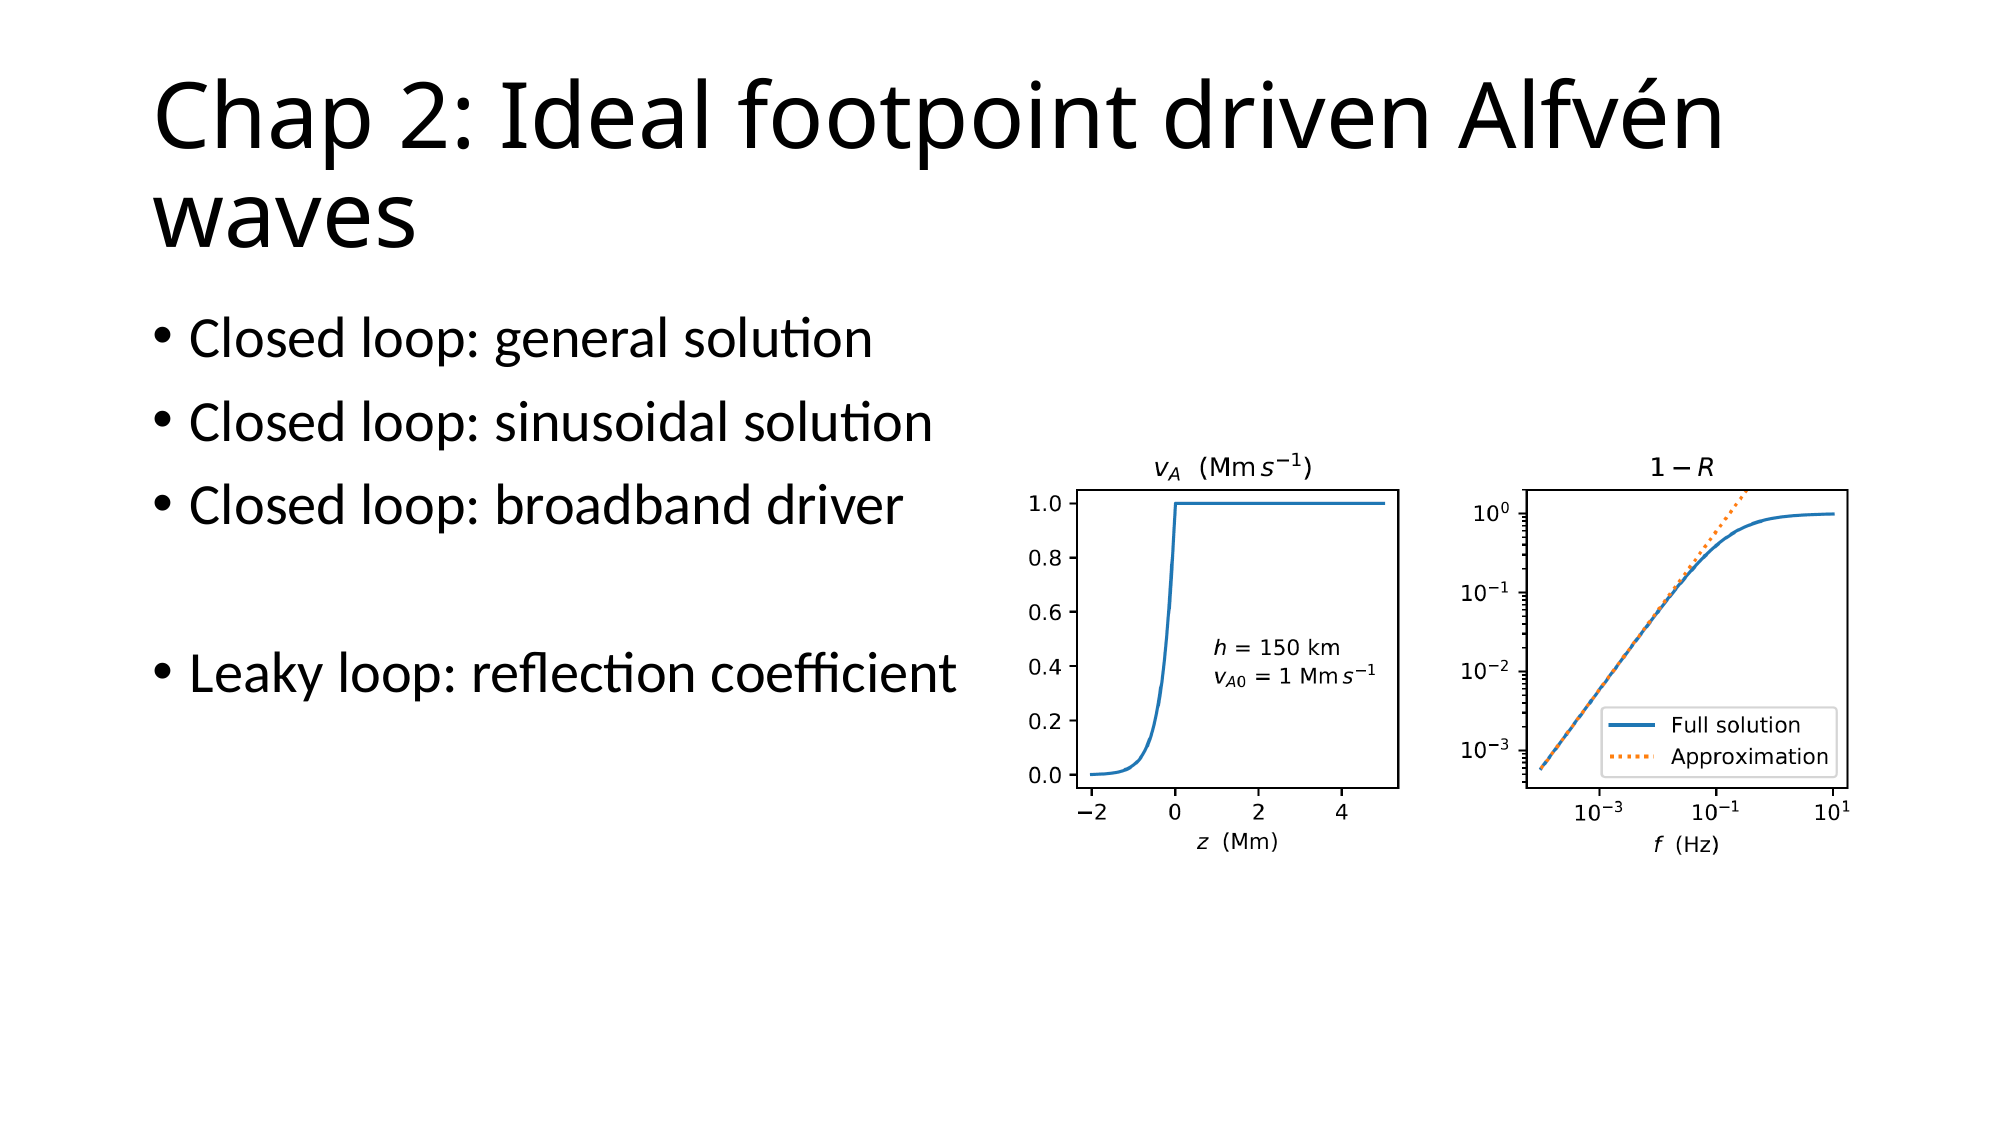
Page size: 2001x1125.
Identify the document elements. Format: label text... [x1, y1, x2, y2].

title Chap 2: Ideal footpoint driven Alfvén waves [137, 59, 1863, 278]
list Closed loop: general solution Closed loop: sinusoidal solution Closed loop: broadband driver Leaky loop: reflection coefficient [137, 299, 988, 1014]
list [1012, 444, 1863, 869]
